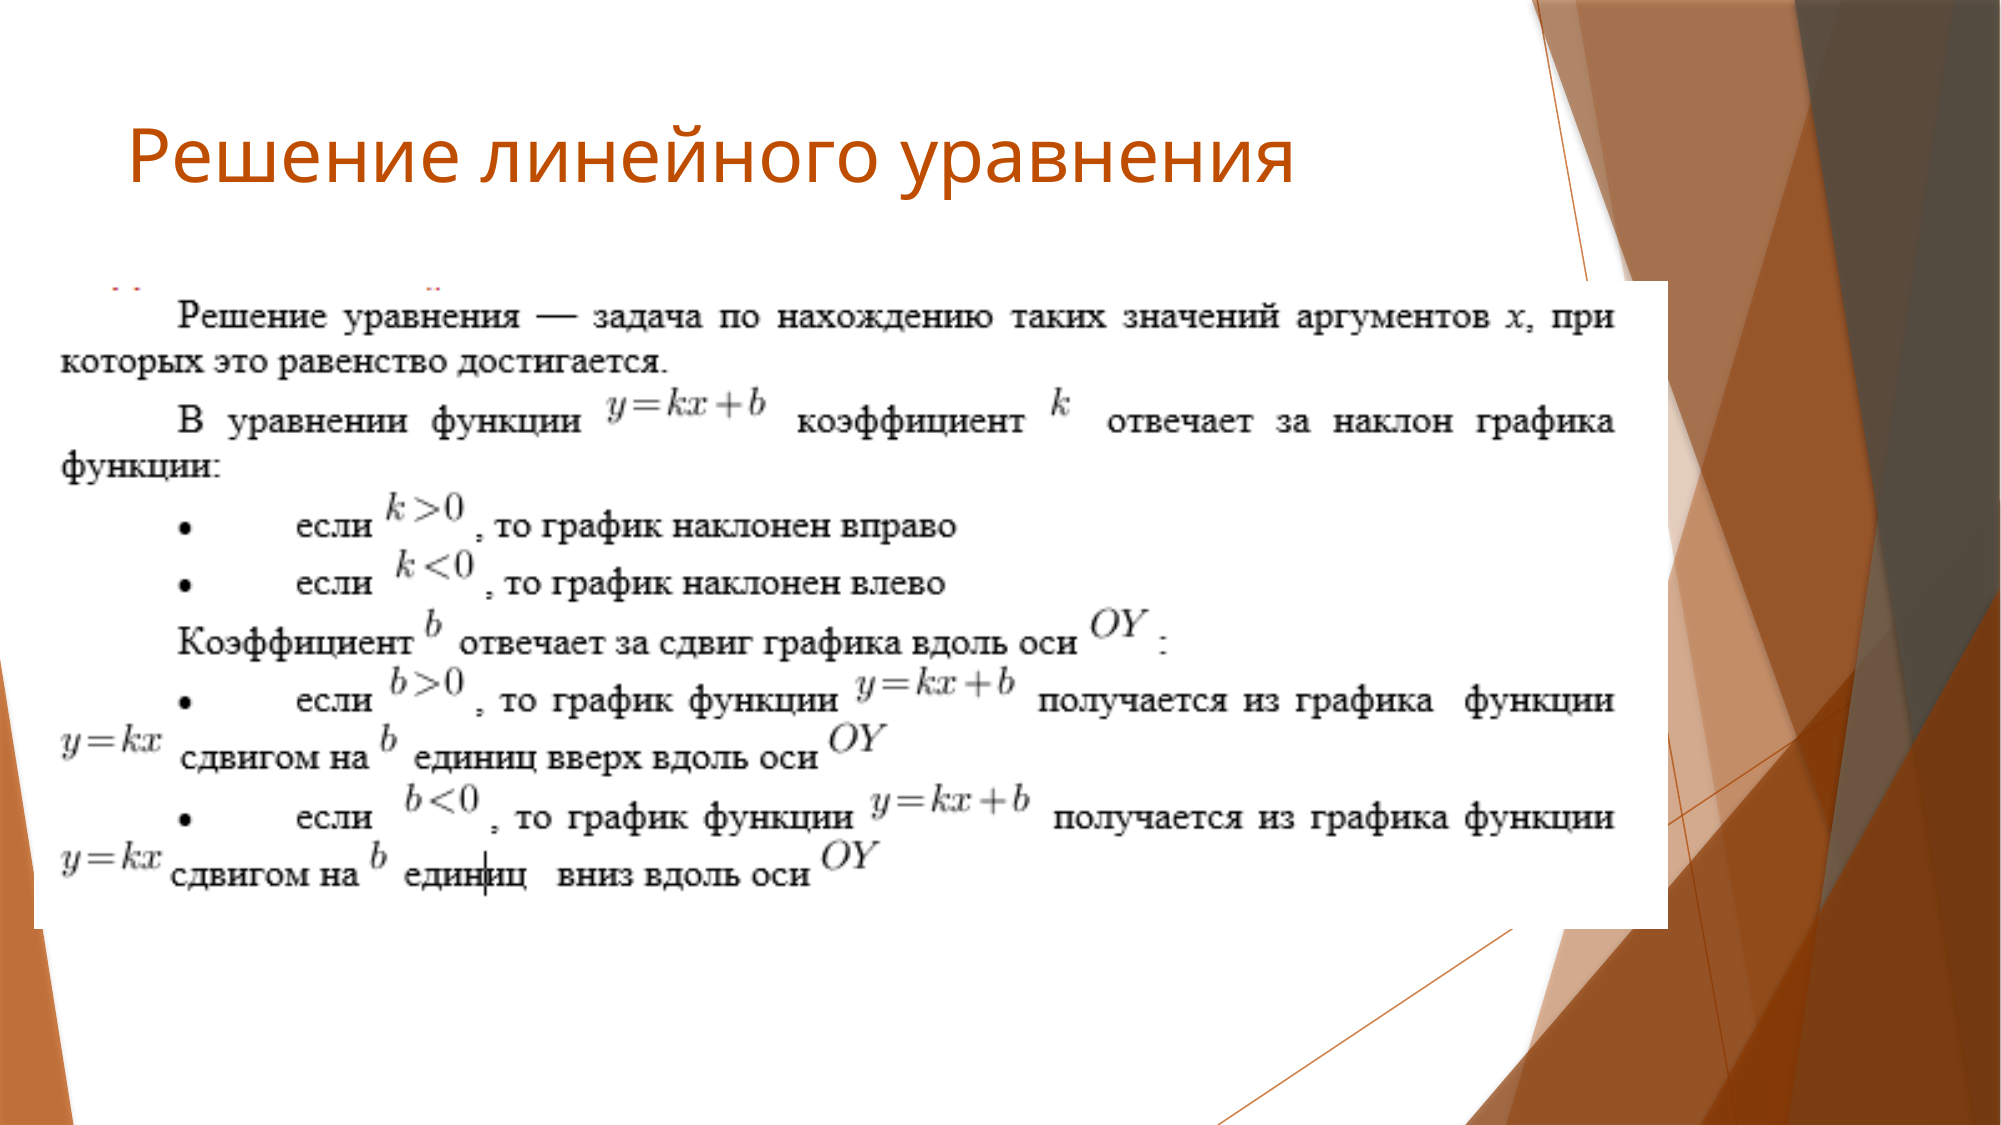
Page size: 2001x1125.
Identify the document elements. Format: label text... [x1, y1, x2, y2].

title Решение линейного уравнения [111, 99, 1522, 280]
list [33, 280, 1669, 930]
